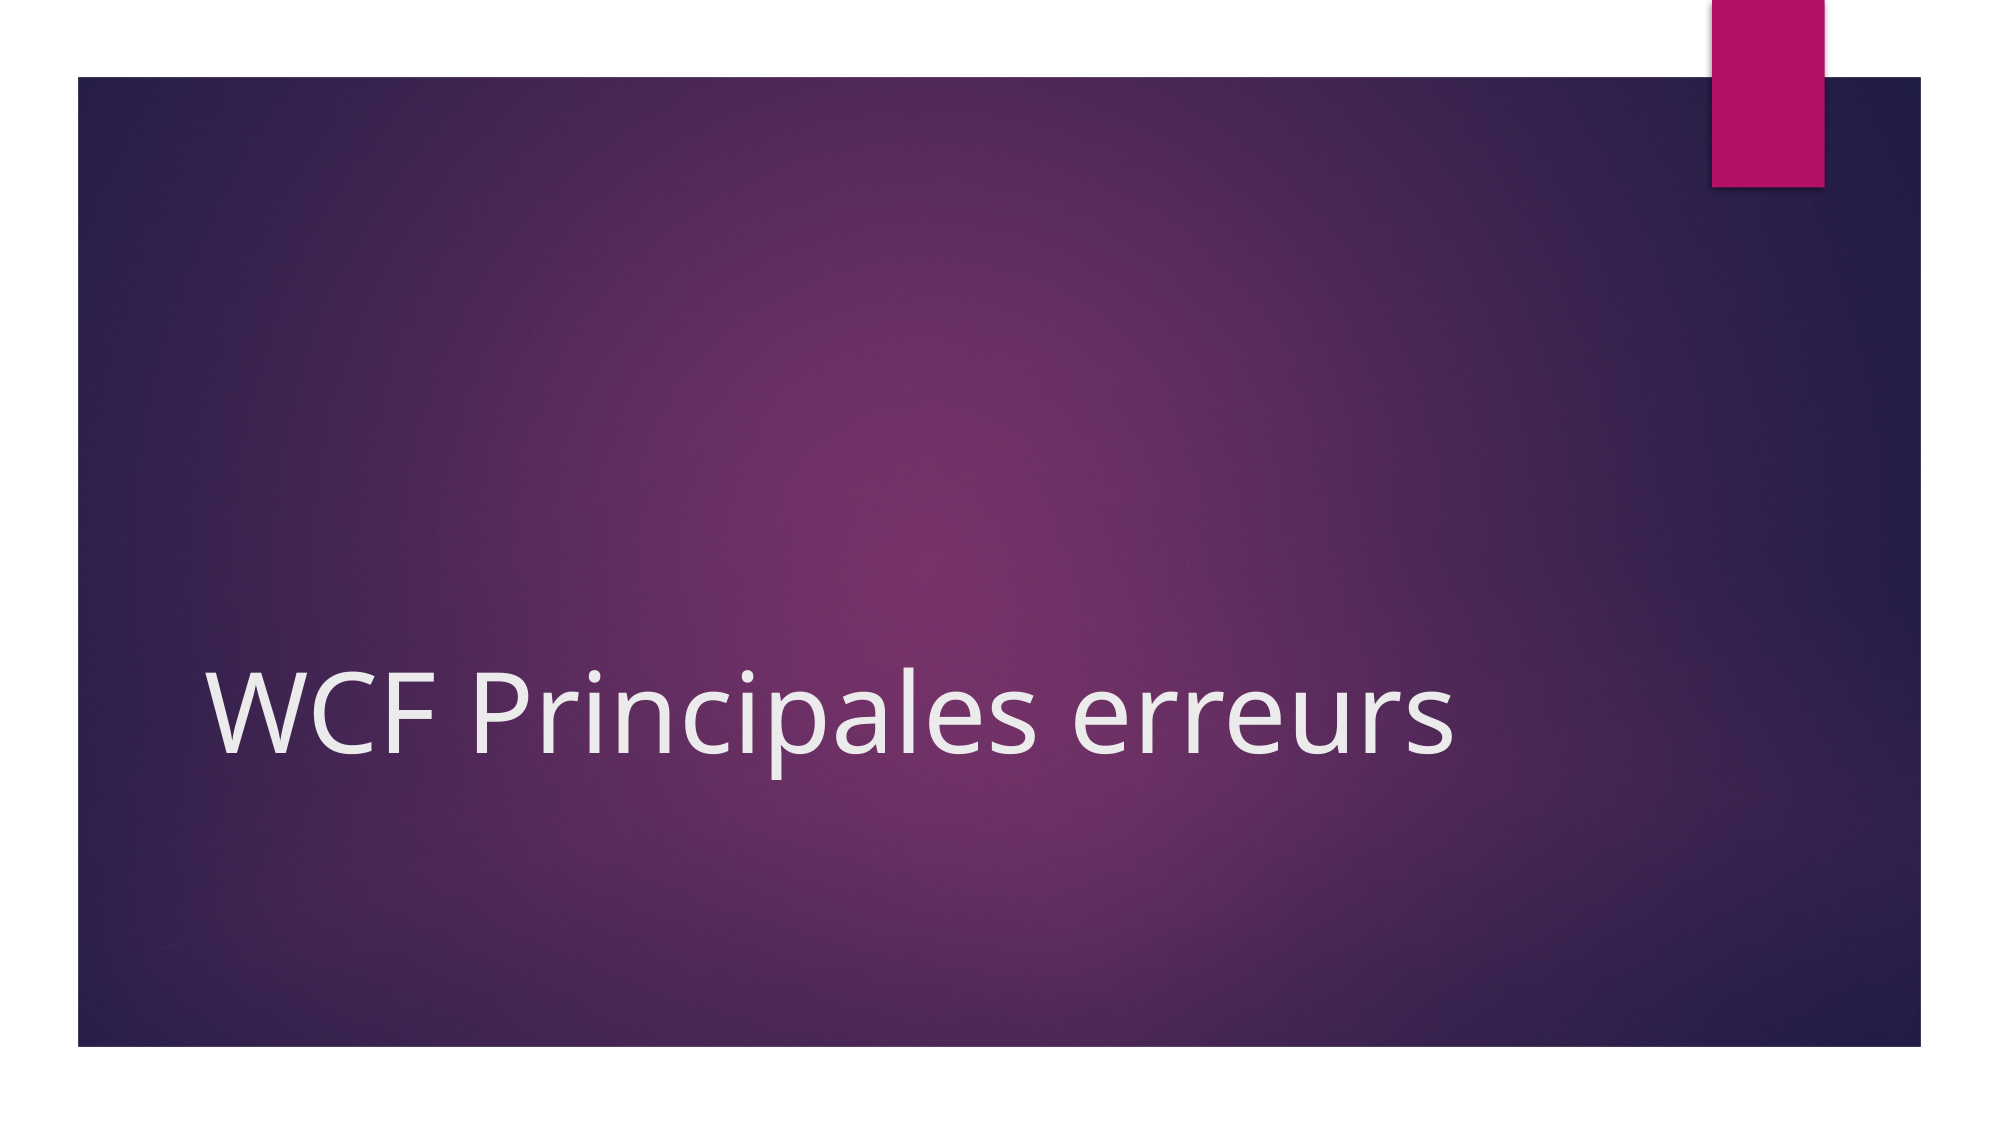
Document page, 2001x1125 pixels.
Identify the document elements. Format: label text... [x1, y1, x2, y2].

title WCF Principales erreurs [189, 344, 1638, 784]
